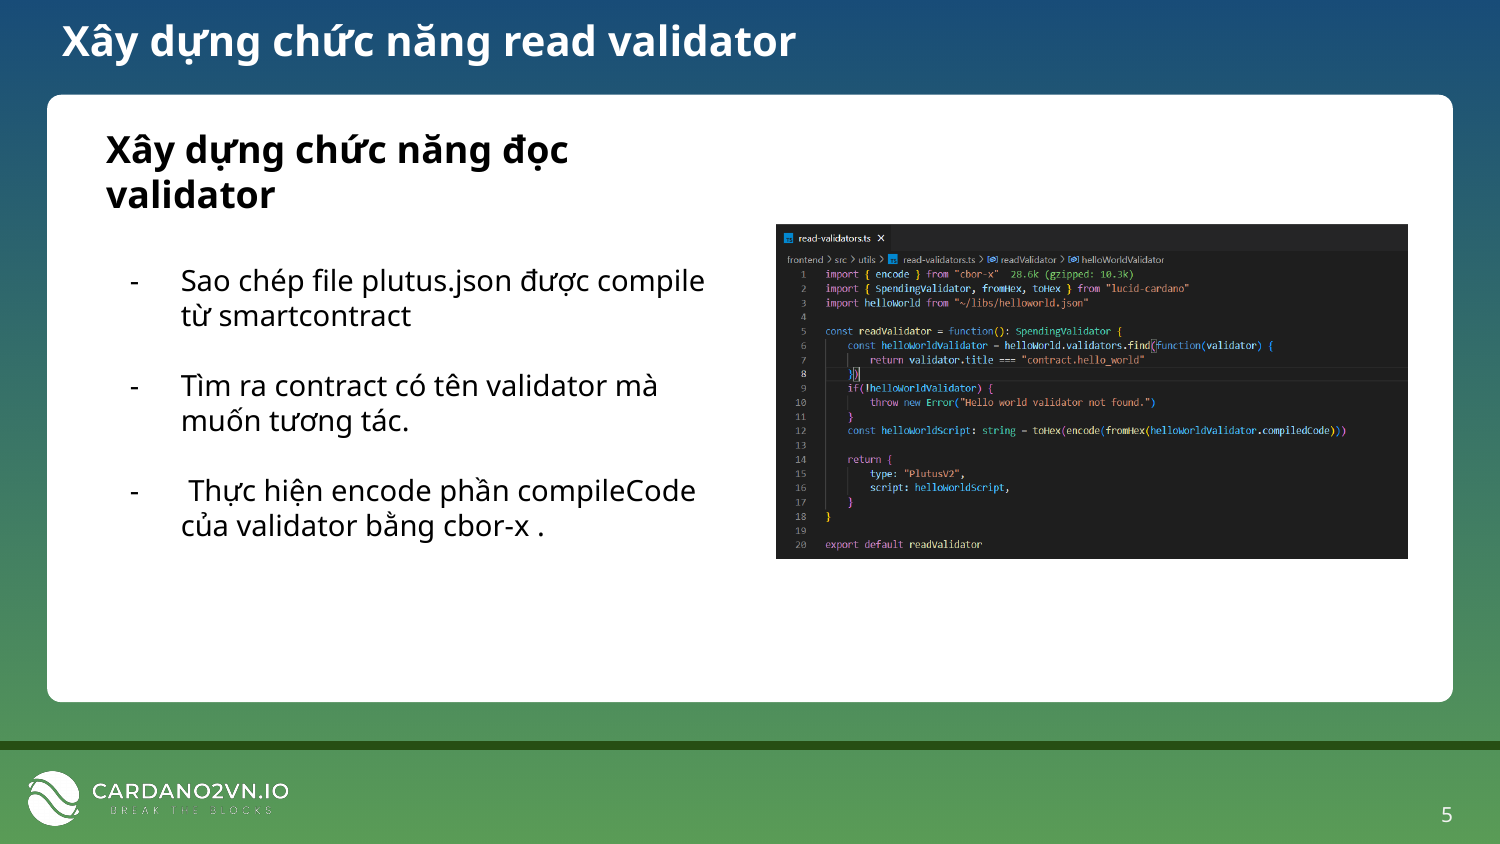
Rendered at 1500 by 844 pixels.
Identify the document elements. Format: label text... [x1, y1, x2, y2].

picture [775, 224, 1409, 559]
text_box Xây dựng chức năng đọc validator [91, 118, 735, 224]
picture [0, 750, 1500, 844]
title Xây dựng chức năng read validator [47, 0, 1379, 94]
picture [0, 0, 1500, 741]
slide_number 5 [1362, 795, 1453, 837]
text_box Sao chép file plutus.json được compile từ smartcontract Tìm ra contract có tên validator mà muốn tương tác. Thực hiện encode phần compileCode của validator bằng cbor-x . [91, 255, 750, 620]
